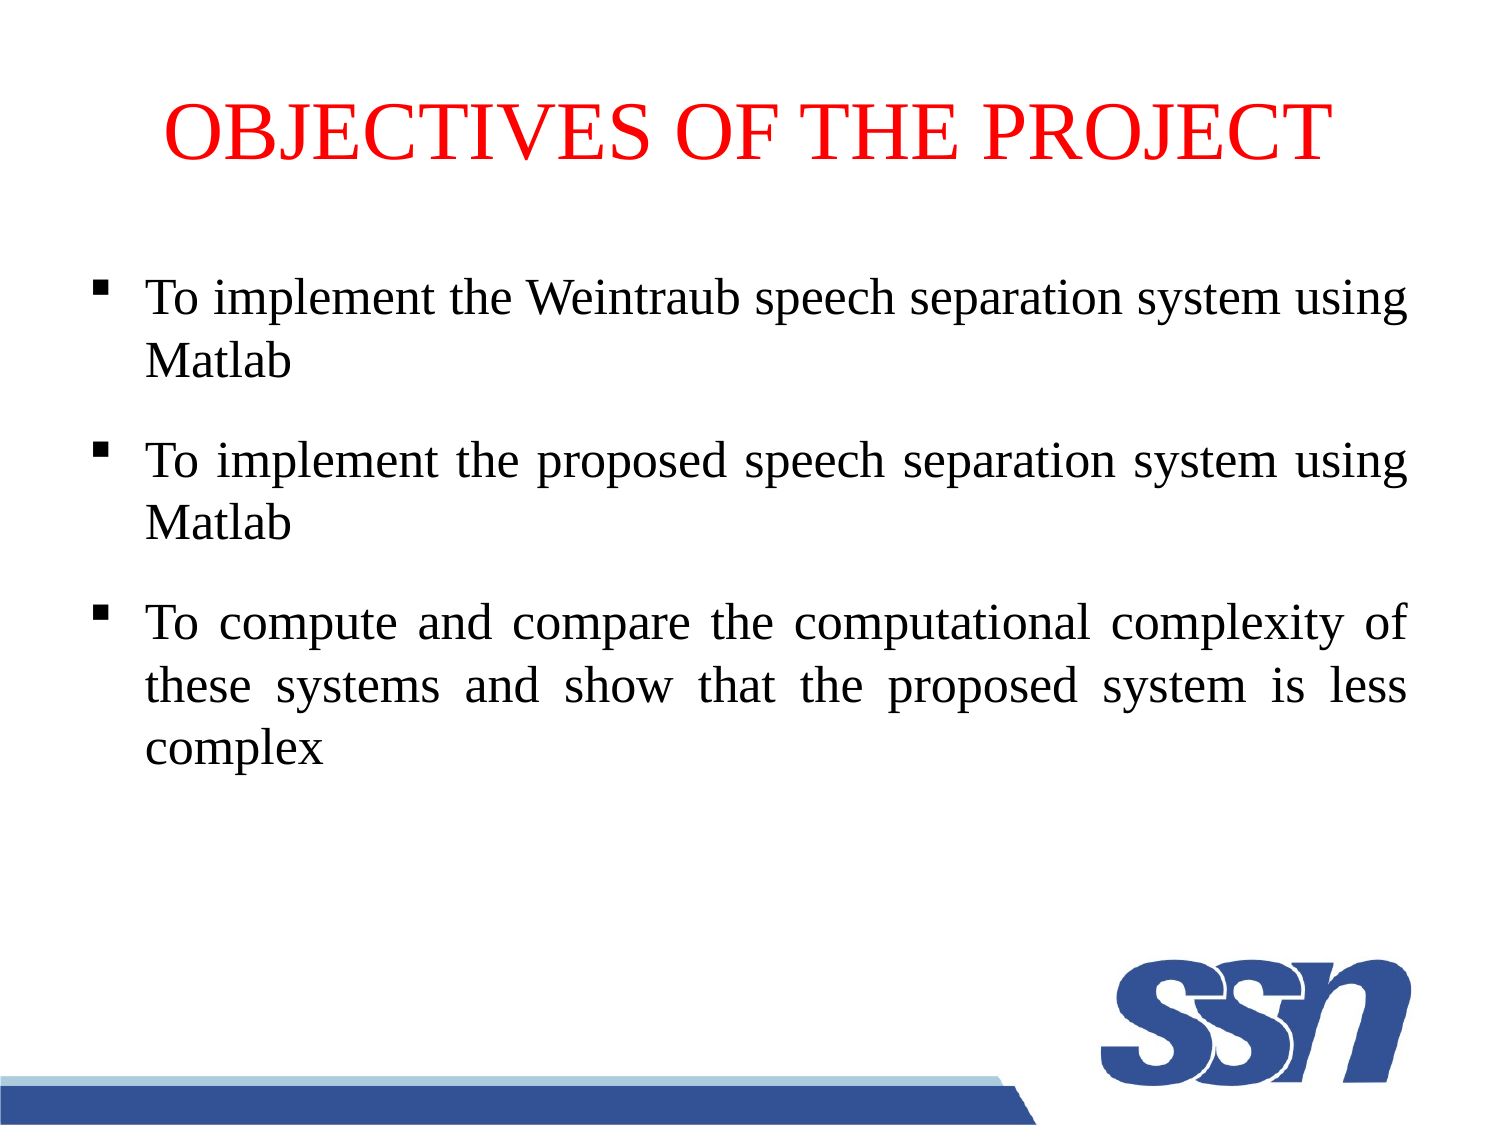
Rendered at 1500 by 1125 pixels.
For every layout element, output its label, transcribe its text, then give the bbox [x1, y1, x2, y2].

picture [0, 916, 1475, 1125]
title OBJECTIVES OF THE PROJECT [73, 32, 1424, 220]
list To implement the Weintraub speech separation system using Matlab To implement the proposed speech separation system using Matlab To compute and compare the computational complexity of these systems and show that the proposed system is less complex [73, 255, 1424, 1057]
